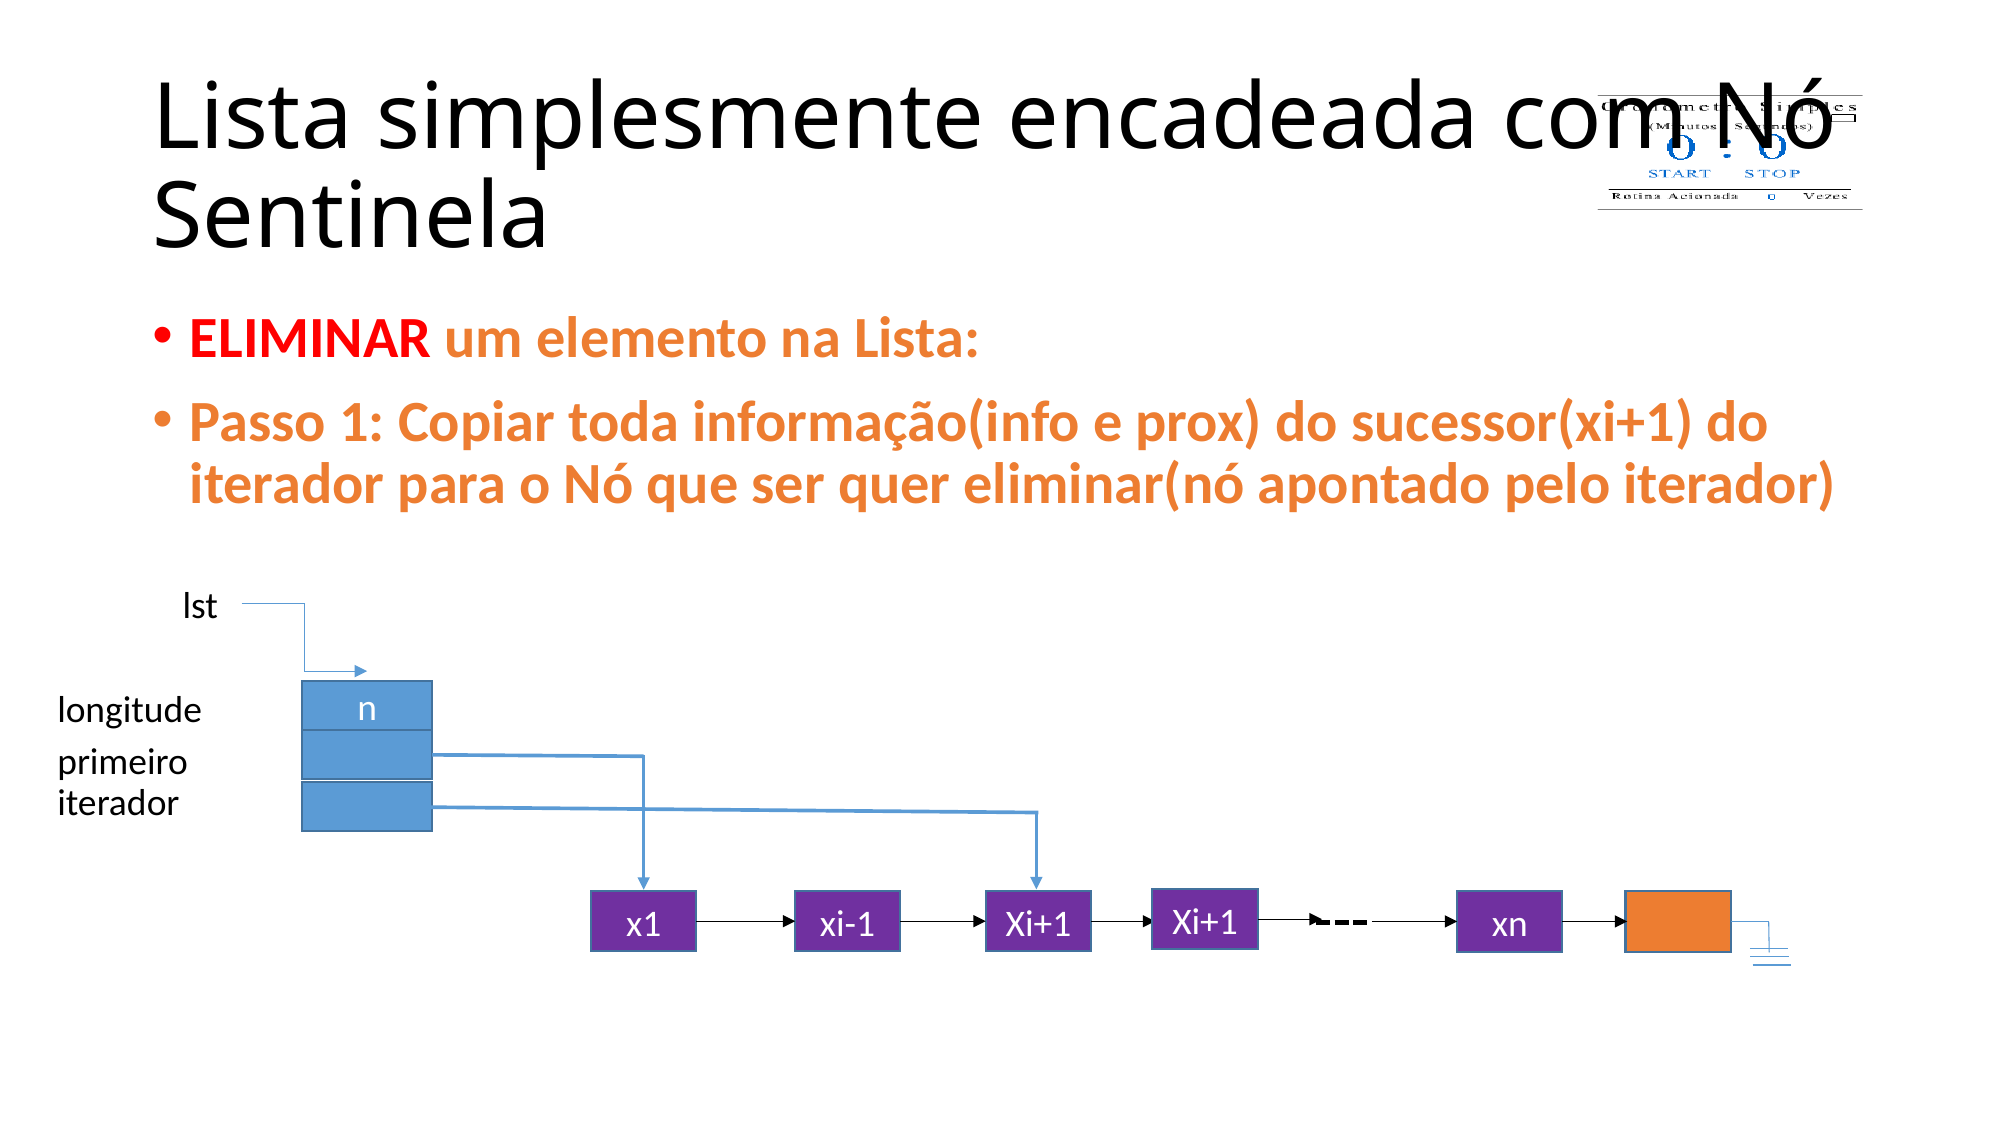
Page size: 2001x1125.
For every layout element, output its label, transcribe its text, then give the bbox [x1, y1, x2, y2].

text_box longitude [42, 677, 242, 729]
text_box iterador [42, 770, 242, 831]
text_box primeiro [42, 729, 242, 770]
text_box xn [1456, 890, 1563, 953]
text_box n [301, 680, 433, 729]
text_box xi-1 [794, 890, 901, 952]
text_box [301, 781, 433, 832]
list ELIMINAR um elemento na Lista: Passo 1: Copiar toda informação(info e prox) do sucessor(xi+1) do iterador para o Nó que ser quer eliminar(nó apontado pelo iterador) [137, 299, 1863, 1086]
text_box lst [167, 574, 242, 634]
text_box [1730, 921, 1792, 965]
text_box x1 [590, 890, 697, 952]
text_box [241, 604, 368, 672]
title Lista simplesmente encadeada com Nó Sentinela [137, 59, 1863, 278]
text_box [301, 729, 433, 780]
text_box Xi+1 [1151, 888, 1259, 950]
text_box Xi+1 [985, 890, 1092, 952]
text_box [427, 807, 1039, 813]
text_box [1624, 890, 1732, 953]
